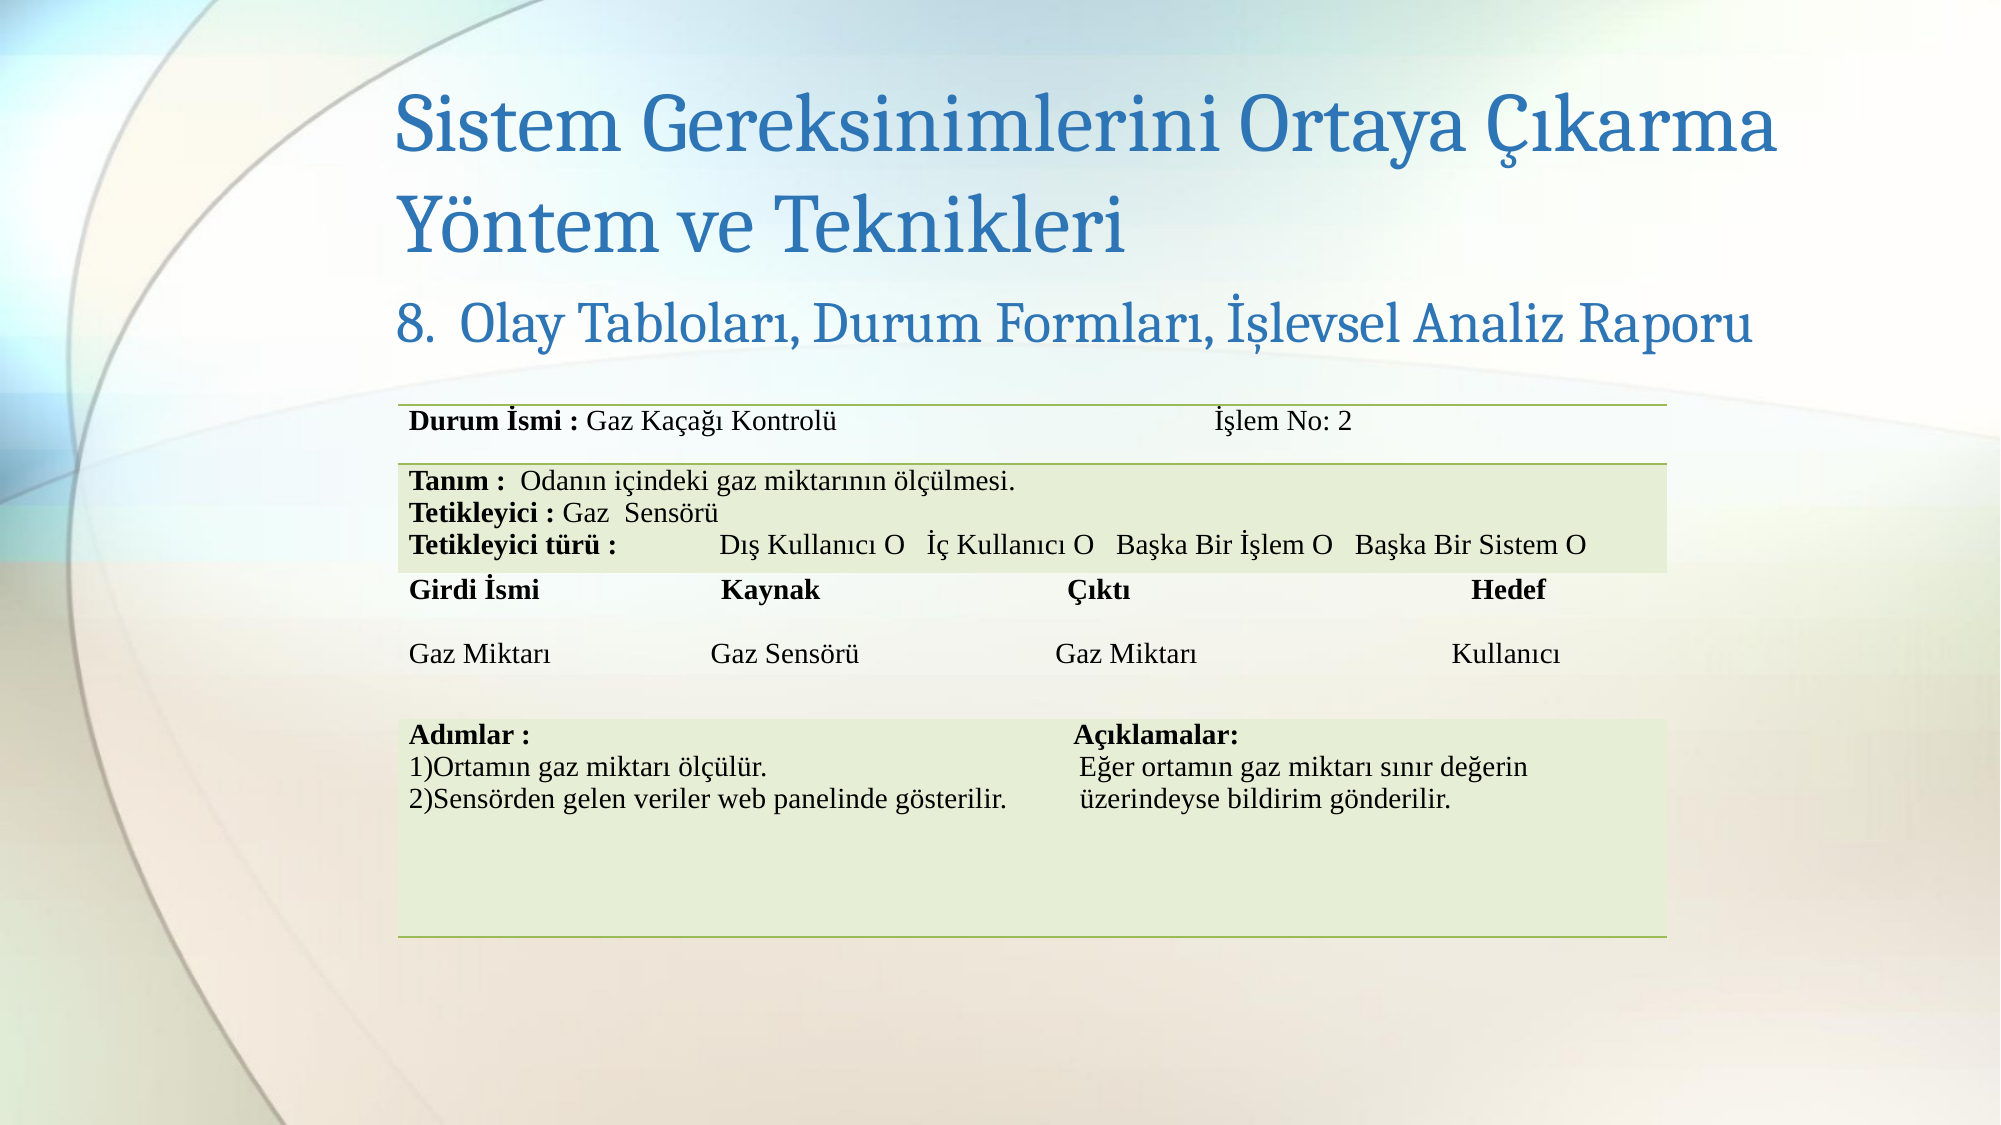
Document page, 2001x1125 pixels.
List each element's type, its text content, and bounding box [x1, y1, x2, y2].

table_cell Girdi İsmi Kaynak Çıktı Hedef Gaz Miktarı Gaz Sensörü Gaz Miktarı Kullanıcı [398, 573, 1667, 719]
list 8. Olay Tabloları, Durum Formları, İşlevsel Analiz Raporu [381, 285, 1863, 385]
title Sistem Gereksinimlerini Ortaya Çıkarma Yöntem ve Teknikleri [381, 59, 1863, 278]
table_cell Tanım : Odanın içindeki gaz miktarının ölçülmesi. Tetikleyici : Gaz Sensörü Tetikleyici türü : Dış Kullanıcı Ο İç Kullanıcı Ο Başka Bir İşlem Ο Başka Bir Sistem Ο [398, 465, 1667, 573]
picture [0, 0, 2001, 1125]
table_header Durum İsmi : Gaz Kaçağı Kontrolü İşlem No: 2 [398, 406, 1667, 463]
table_cell Adımlar : Açıklamalar: 1)Ortamın gaz miktarı ölçülür. Eğer ortamın gaz miktarı sınır değerin 2)Sensörden gelen veriler web panelinde gösterilir. üzerindeyse bildirim gönderilir. [398, 719, 1667, 936]
